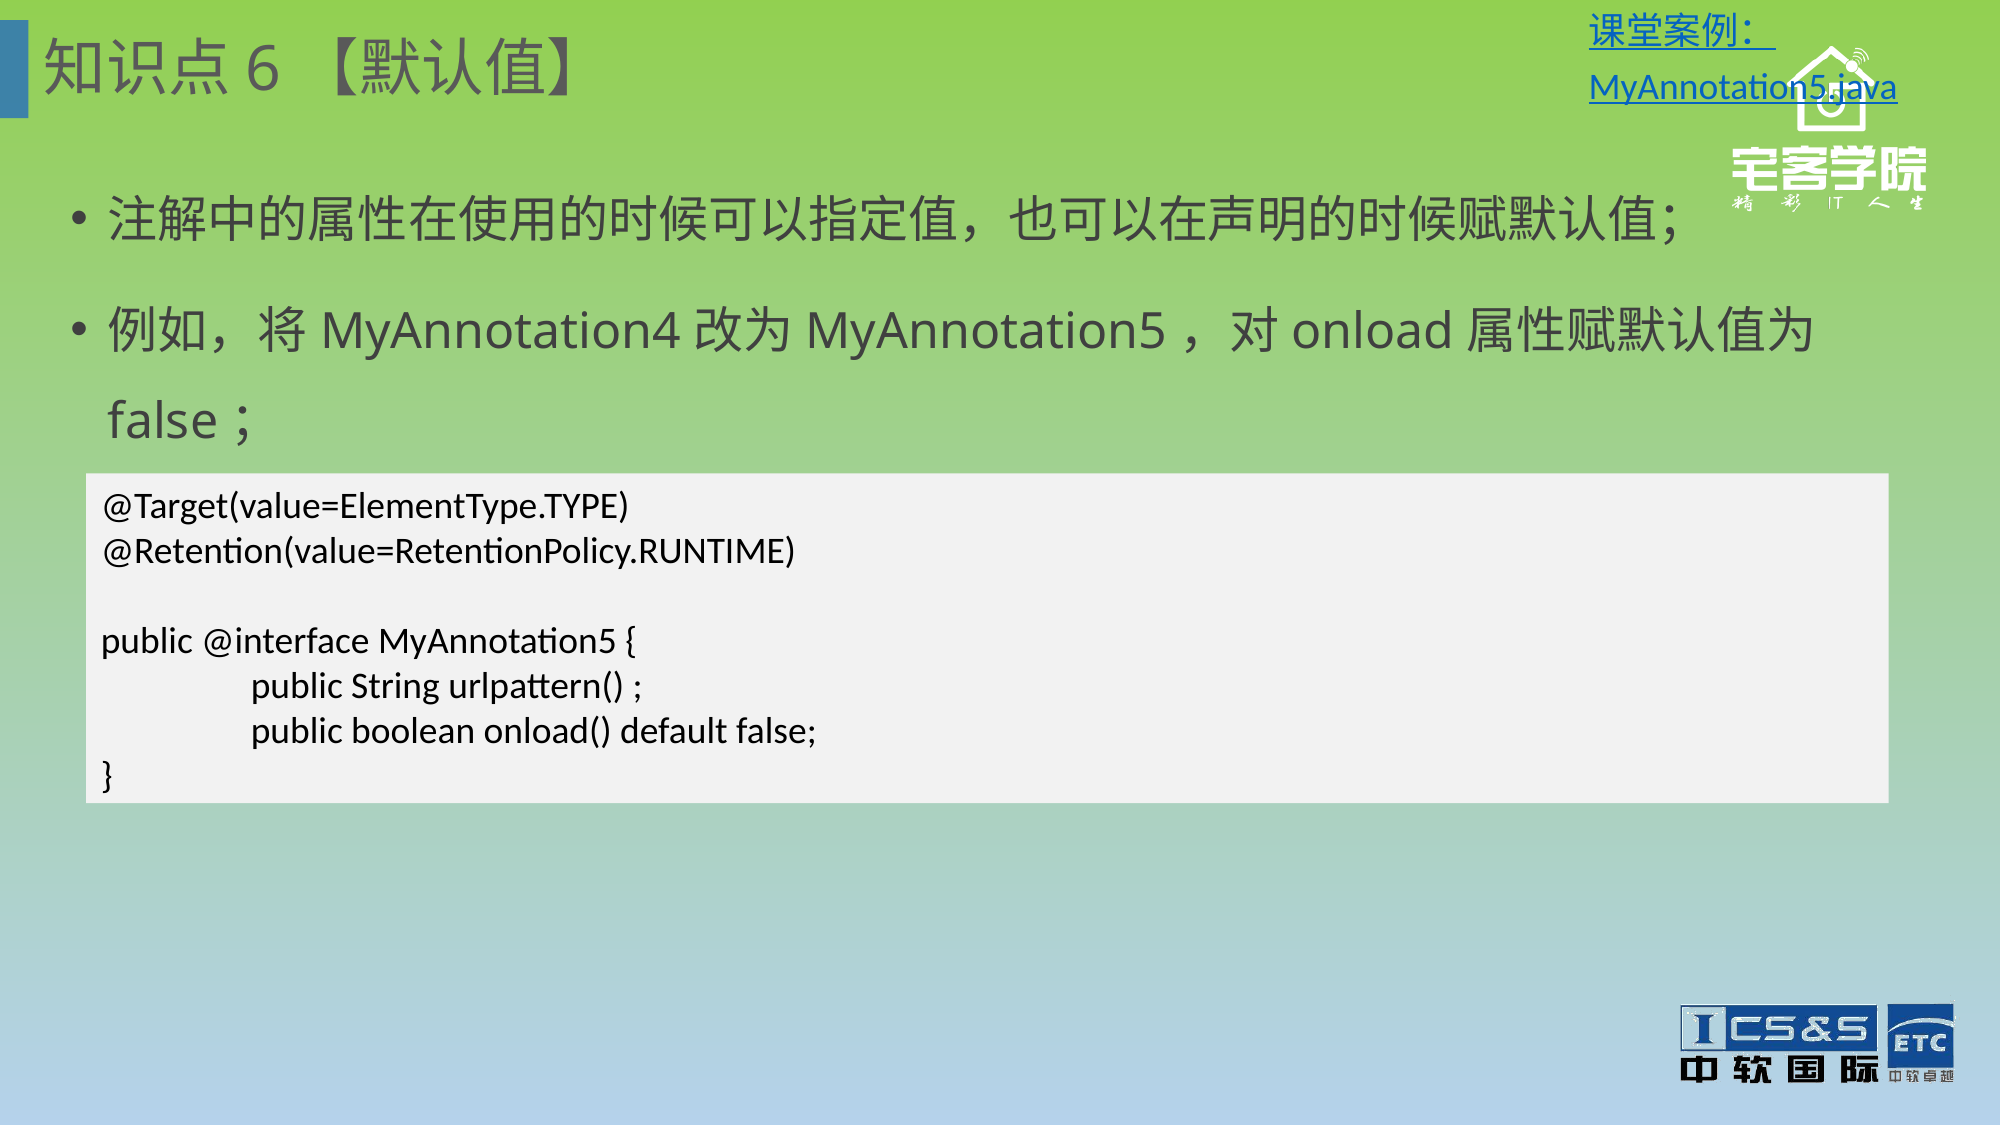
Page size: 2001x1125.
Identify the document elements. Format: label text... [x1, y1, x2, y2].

text_box 知识点6【默认值】 [28, 0, 1927, 140]
list 注解中的属性在使用的时候可以指定值，也可以在声明的时候赋默认值； 例如，将MyAnnotation4改为MyAnnotation5，对onload属性赋默认值为false； [55, 149, 1863, 505]
picture [1669, 994, 1963, 1093]
text_box @Target(value=ElementType.TYPE) @Retention(value=RetentionPolicy.RUNTIME) public @interface MyAnnotation5 { public String urlpattern() ; public boolean onload() default false; } [86, 473, 1889, 804]
picture [1728, 26, 1930, 230]
text_box 课堂案例：MyAnnotation5.java [1573, 0, 1916, 114]
